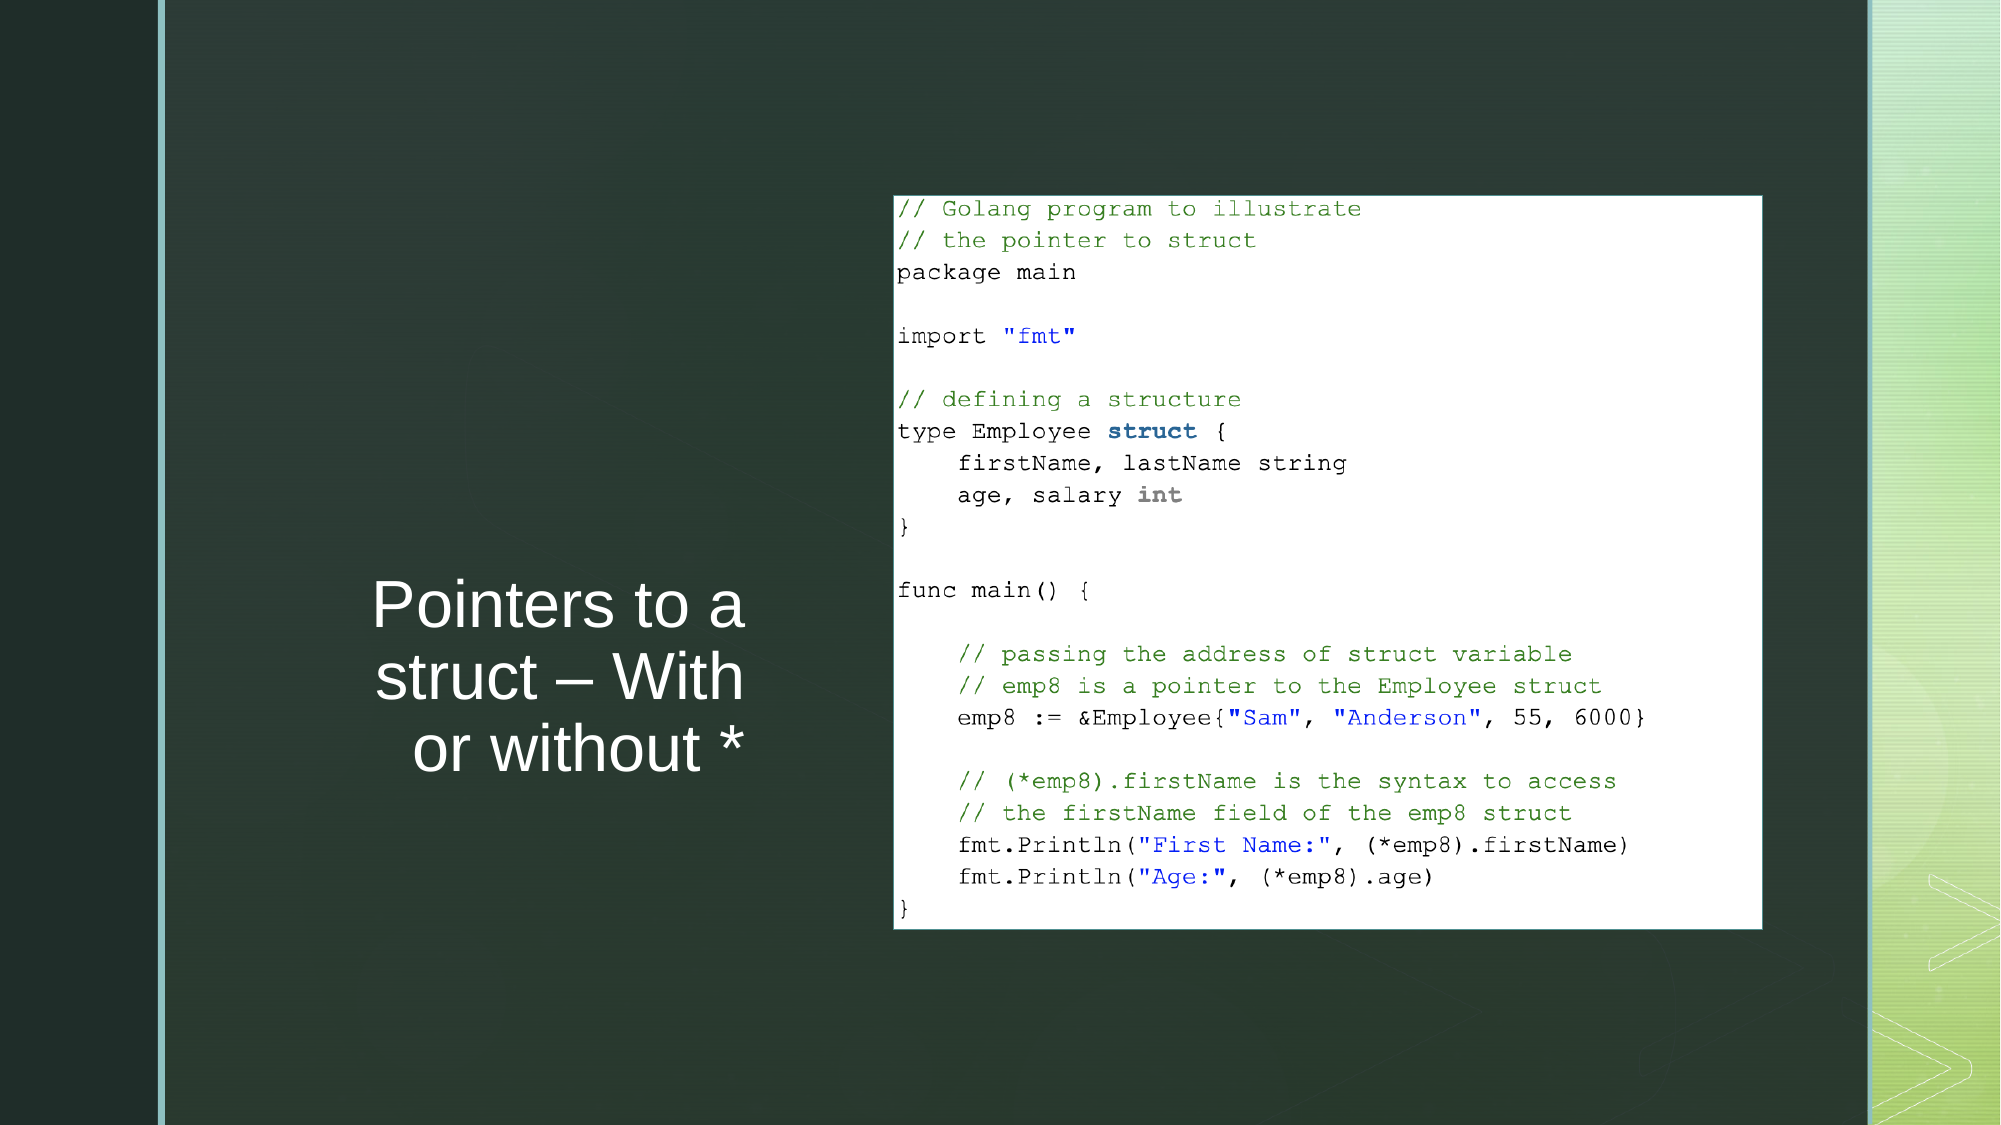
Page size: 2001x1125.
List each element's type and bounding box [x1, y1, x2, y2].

picture [0, 0, 2001, 1125]
list [892, 195, 1763, 930]
